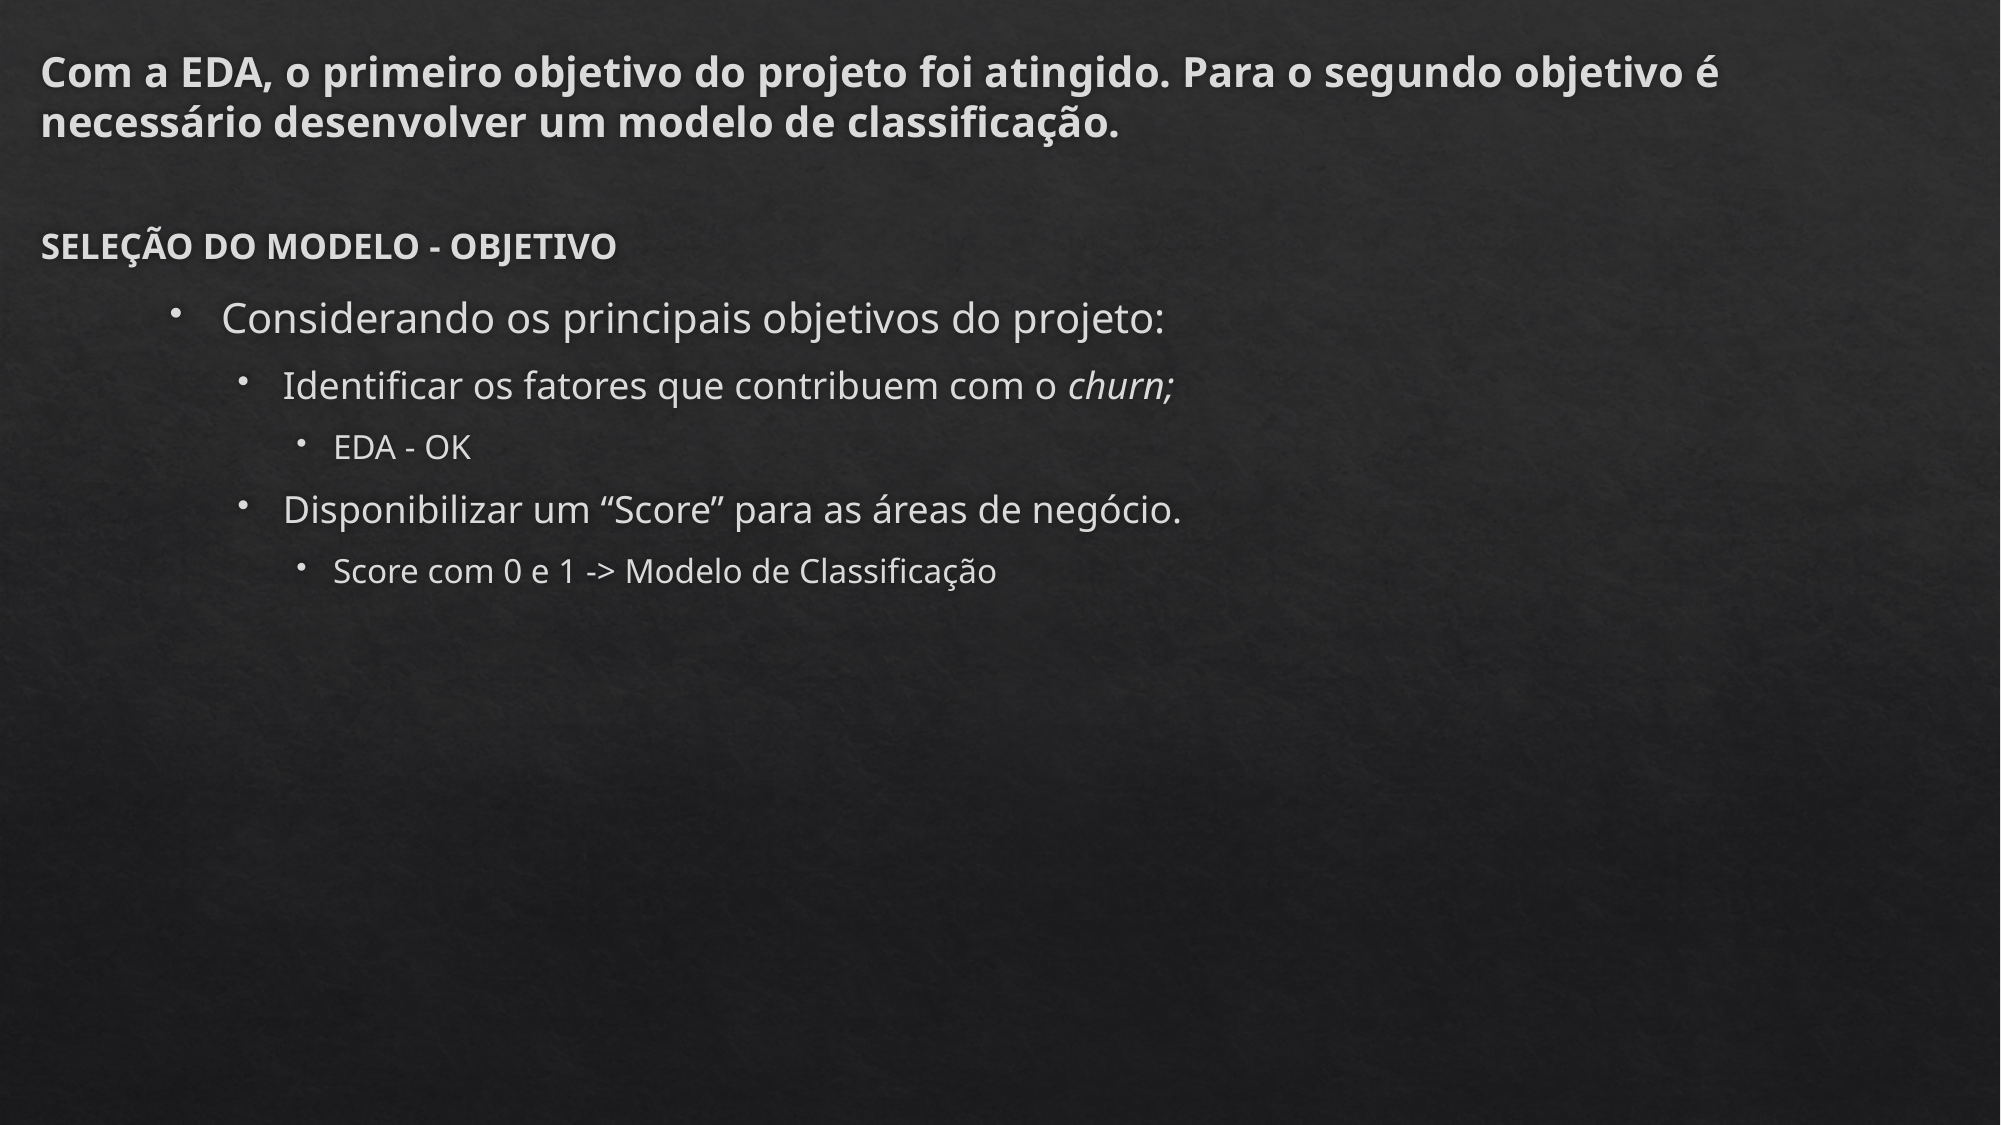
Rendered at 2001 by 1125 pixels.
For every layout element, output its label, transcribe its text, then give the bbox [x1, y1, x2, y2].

text_box SELEÇÃO DO MODELO - OBJETIVO [25, 216, 1725, 274]
title Com a EDA, o primeiro objetivo do projeto foi atingido. Para o segundo objetivo é necessário desenvolver um modelo de classificação. [25, 15, 1915, 175]
list Considerando os principais objetivos do projeto: Identificar os fatores que contribuem com o churn; EDA - OK Disponibilizar um “Score” para as áreas de negócio. Score com 0 e 1 -> Modelo de Classificação [149, 284, 1849, 1054]
